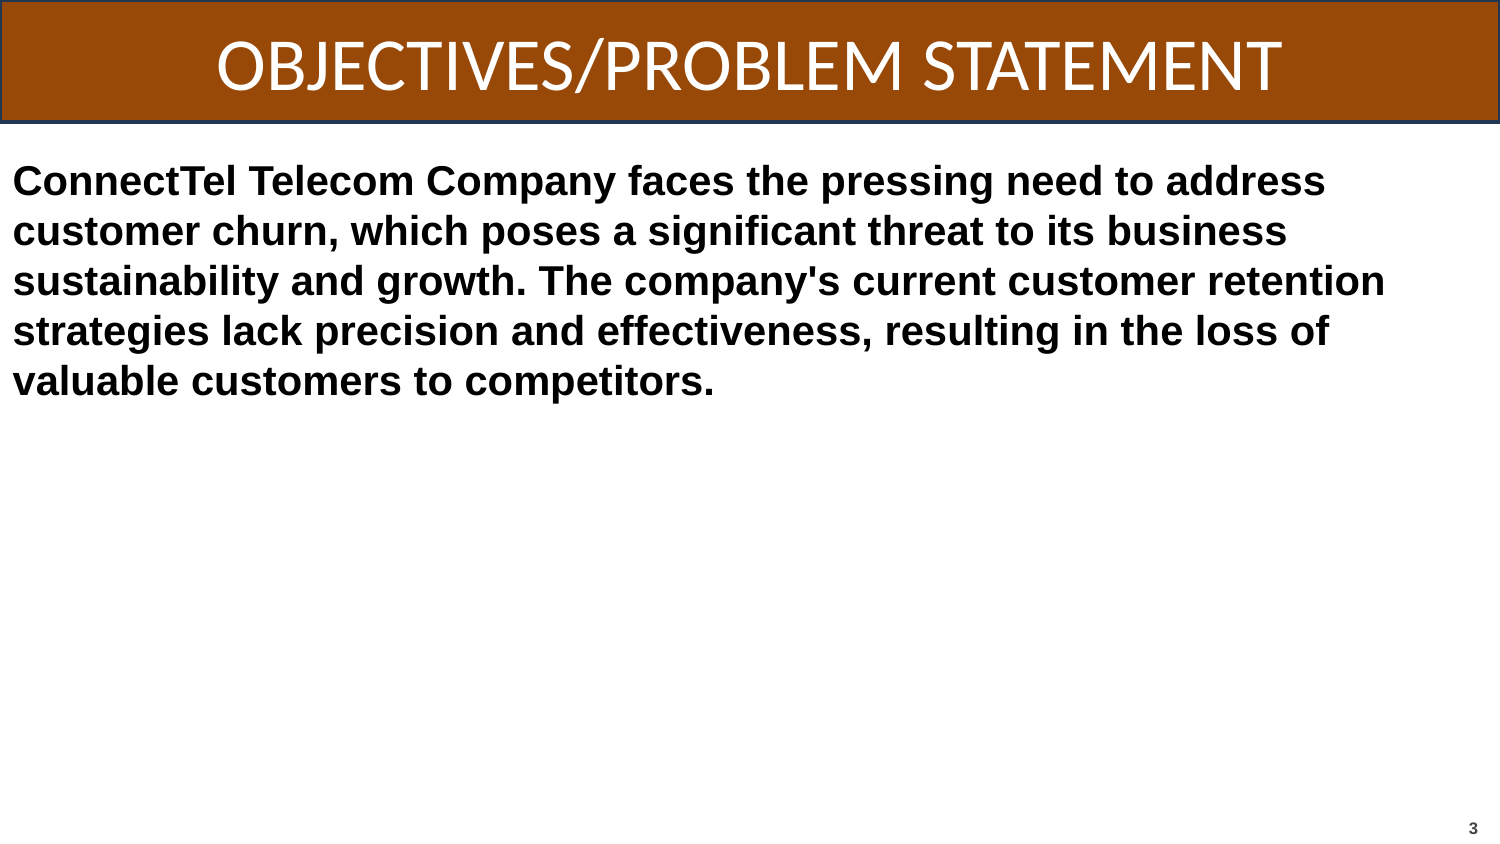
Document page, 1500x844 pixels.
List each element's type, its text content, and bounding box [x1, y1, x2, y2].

text_box OBJECTIVES/PROBLEM STATEMENT [0, 0, 1500, 124]
title ConnectTel Telecom Company faces the pressing need to address customer churn, which poses a significant threat to its business sustainability and growth. The company's current customer retention strategies lack precision and effectiveness, resulting in the loss of valuable customers to competitors. [12, 153, 1496, 407]
slide_number 3 [1462, 816, 1496, 844]
